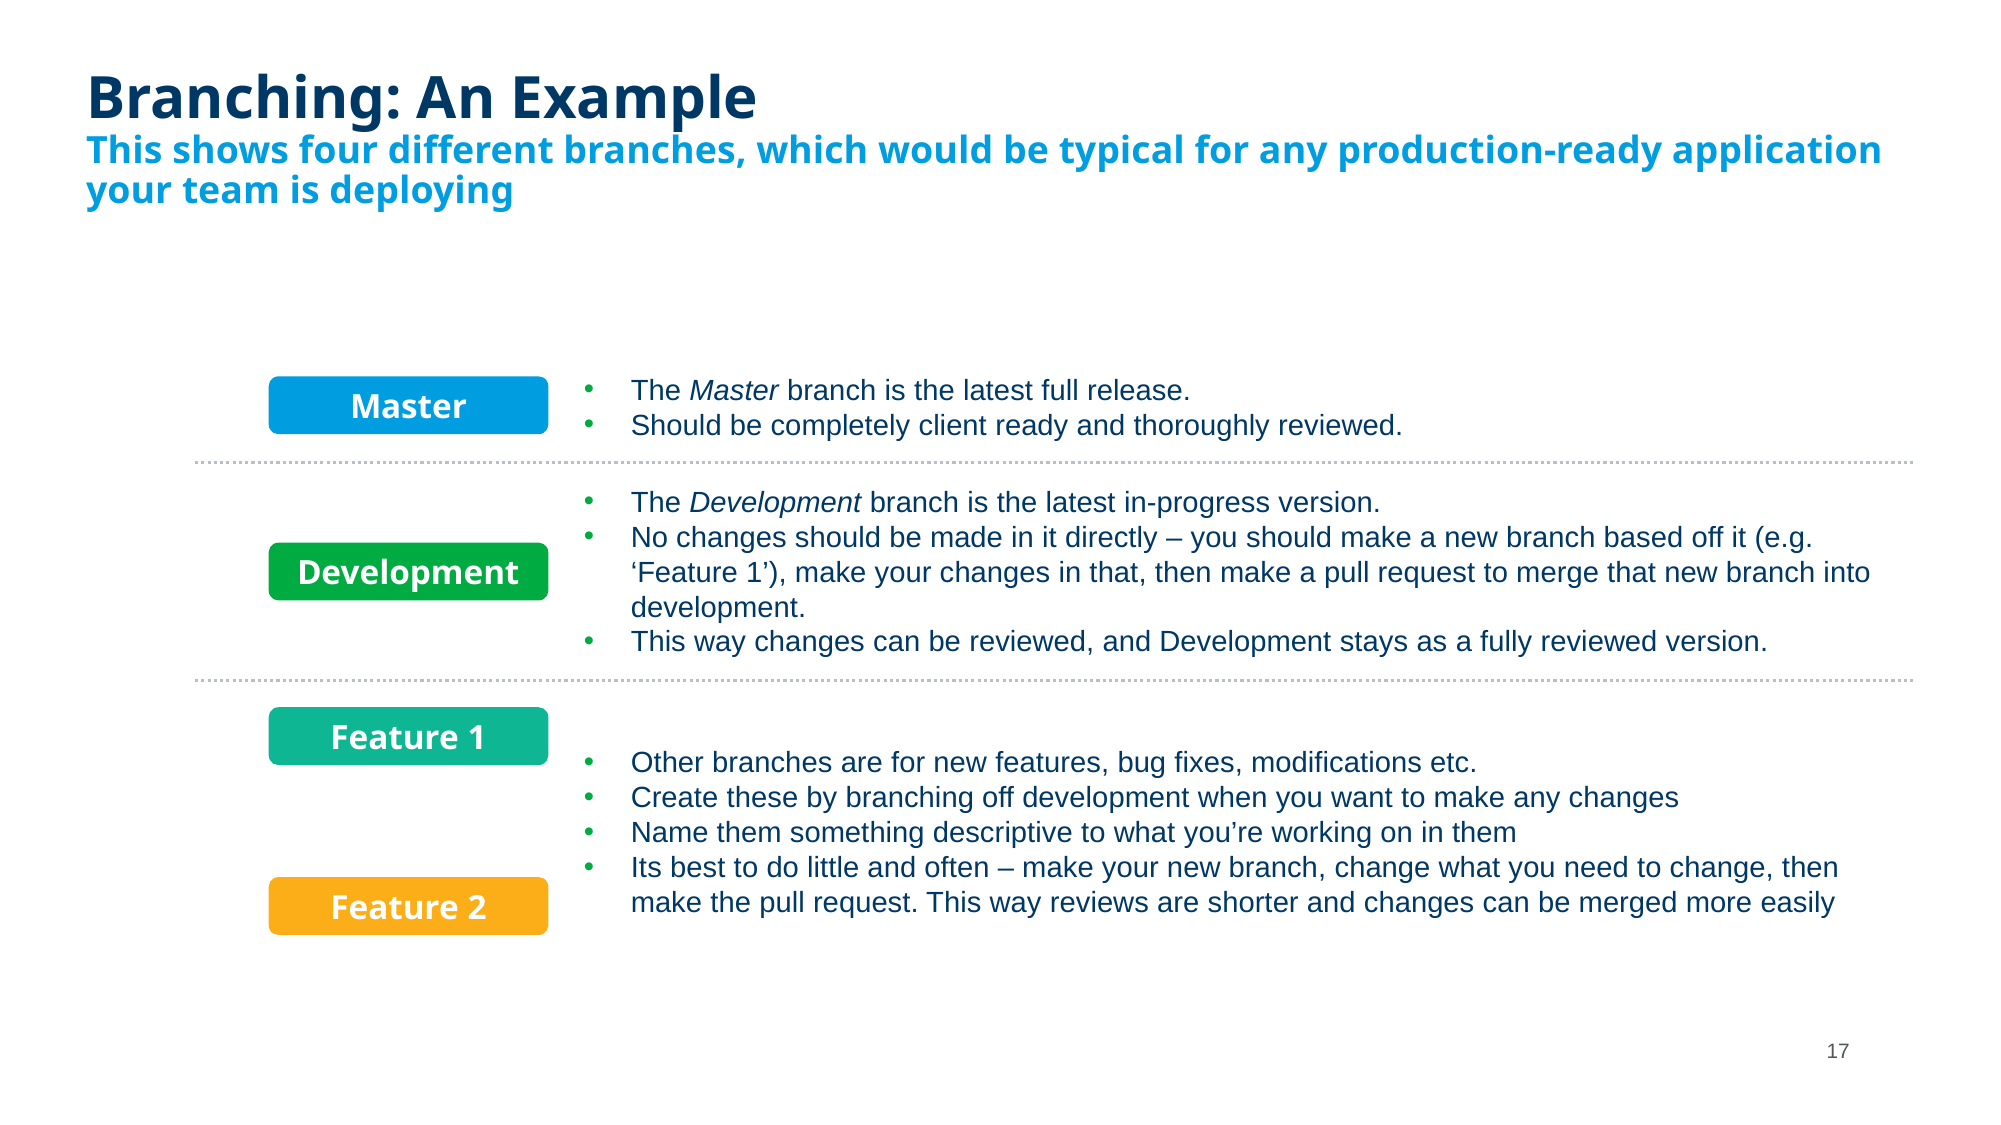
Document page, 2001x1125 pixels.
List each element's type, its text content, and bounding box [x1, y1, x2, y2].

title Branching: An Example This shows four different branches, which would be typical for any production-ready application your team is deploying [85, 67, 1916, 182]
text_box The Development branch is the latest in-progress version. No changes should be made in it directly – you should make a new branch based off it (e.g. ‘Feature 1’), make your changes in that, then make a pull request to merge that new branch into development. This way changes can be reviewed, and Development stays as a fully reviewed version. [569, 475, 1916, 666]
text_box Feature 1 [267, 706, 550, 767]
text_box Feature 2 [267, 876, 550, 936]
text_box Development [267, 541, 550, 602]
text_box Master [267, 375, 550, 436]
text_box Other branches are for new features, bug fixes, modifications etc. Create these by branching off development when you want to make any changes Name them something descriptive to what you’re working on in them Its best to do little and often – make your new branch, change what you need to change, then make the pull request. This way reviews are shorter and changes can be merged more easily [569, 736, 1916, 926]
text_box The Master branch is the latest full release. Should be completely client ready and thoroughly reviewed. [569, 363, 1916, 449]
